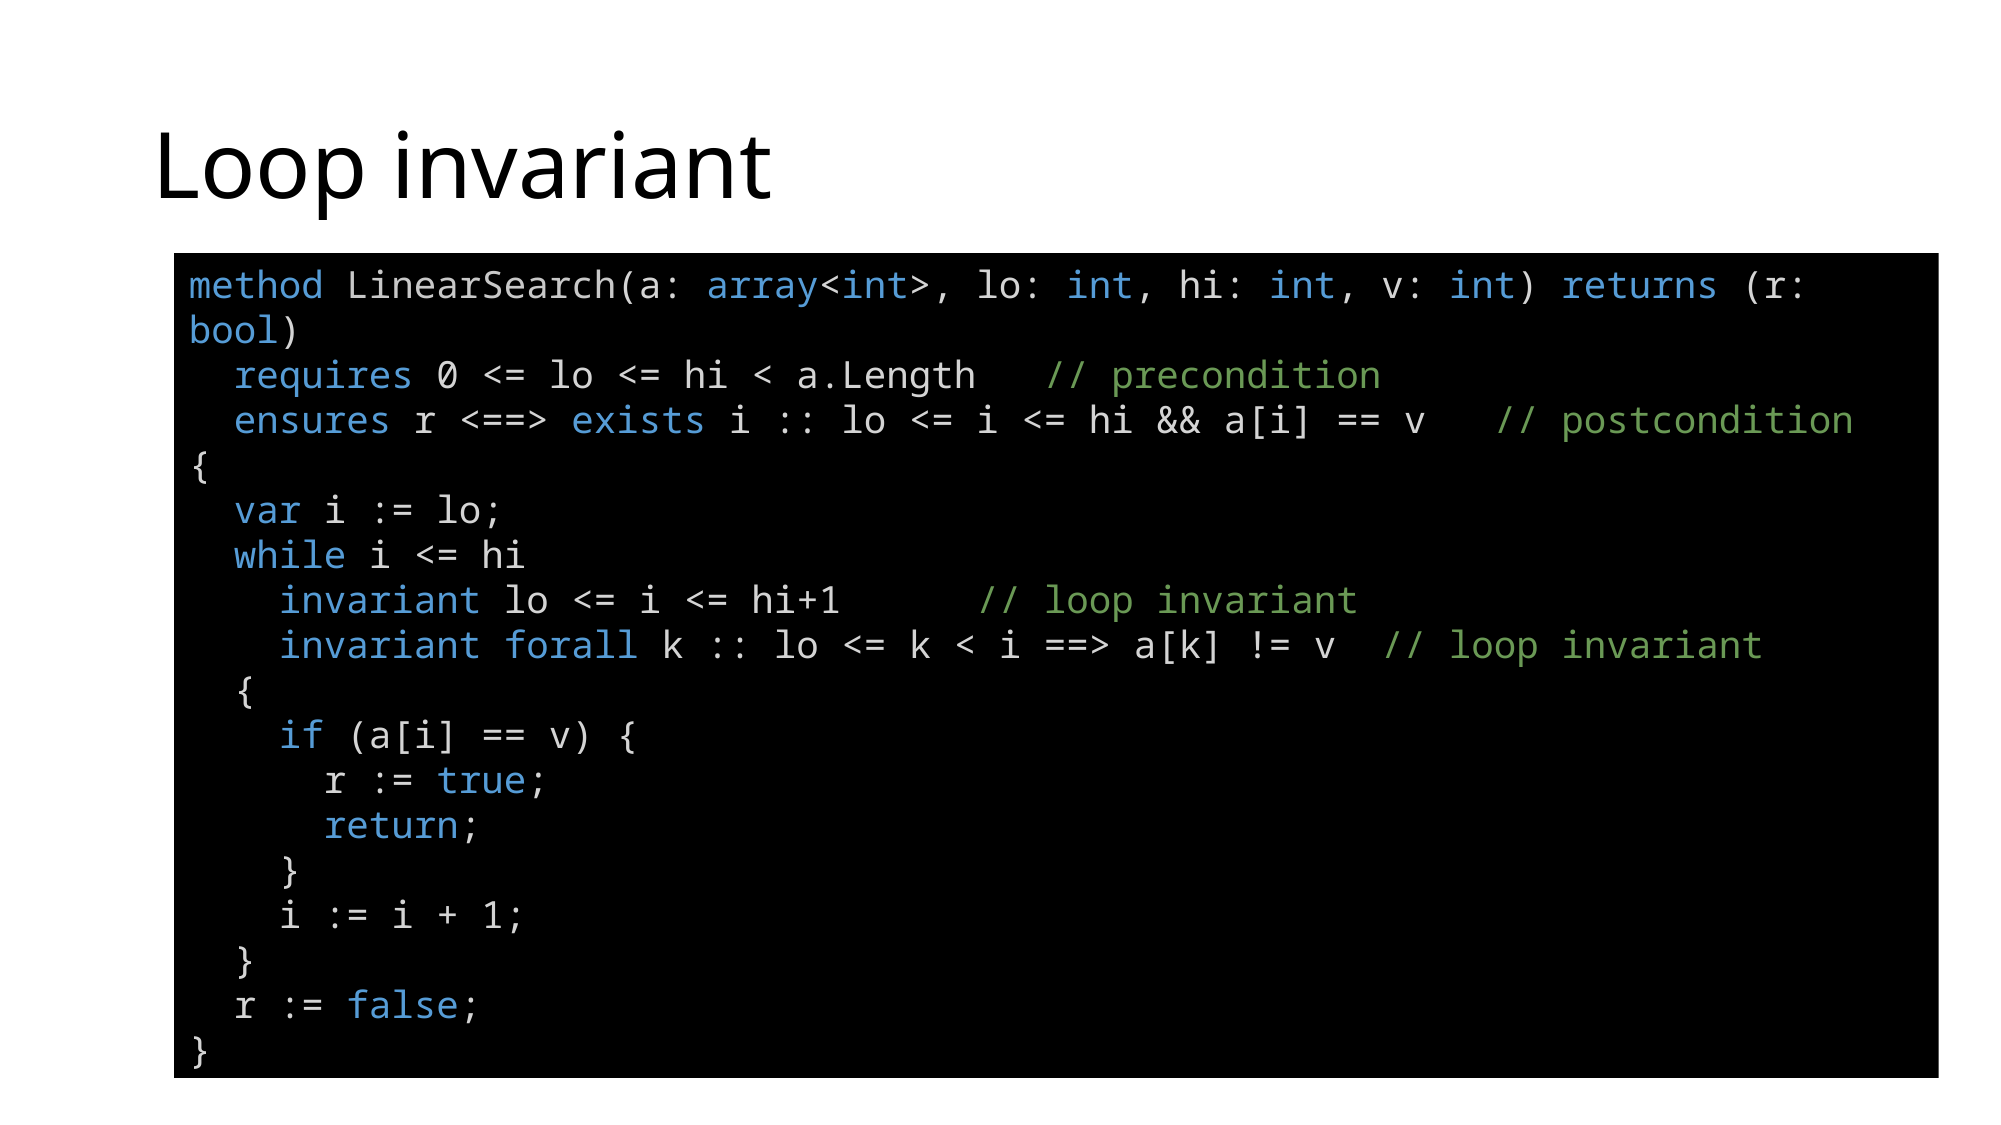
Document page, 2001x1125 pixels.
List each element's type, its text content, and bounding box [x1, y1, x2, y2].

text_box method LinearSearch(a: array<int>, lo: int, hi: int, v: int) returns (r: bool) requires 0 <= lo <= hi < a.Length // precondition ensures r <==> exists i :: lo <= i <= hi && a[i] == v // postcondition { var i := lo; while i <= hi invariant lo <= i <= hi+1 // loop invariant invariant forall k :: lo <= k < i ==> a[k] != v // loop invariant { if (a[i] == v) { r := true; return; } i := i + 1; } r := false; } [174, 253, 1939, 1078]
title Loop invariant [137, 59, 1863, 278]
